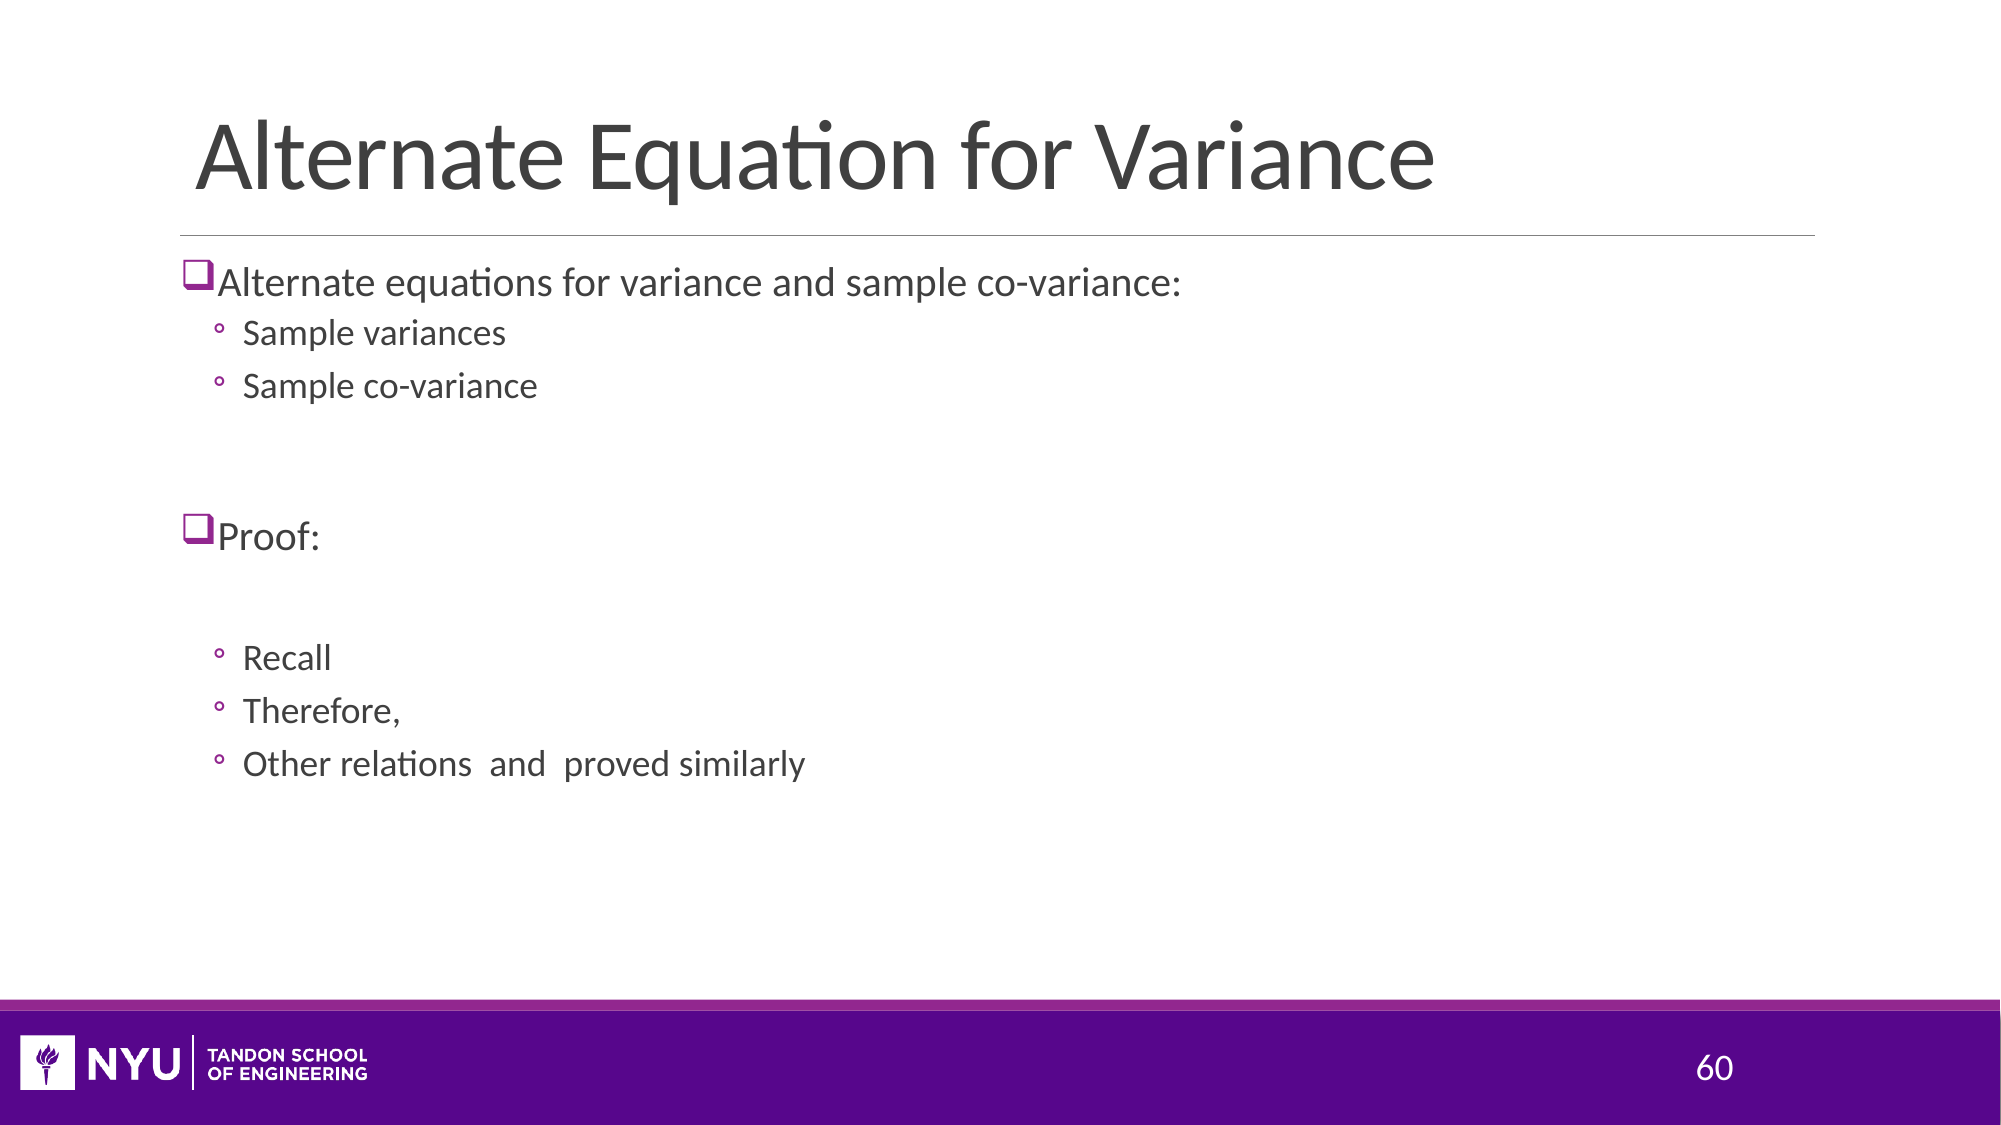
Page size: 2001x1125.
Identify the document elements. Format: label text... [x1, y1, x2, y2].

title Alternate Equation for Variance [180, 47, 1830, 218]
slide_number 60 [1533, 1035, 1749, 1096]
